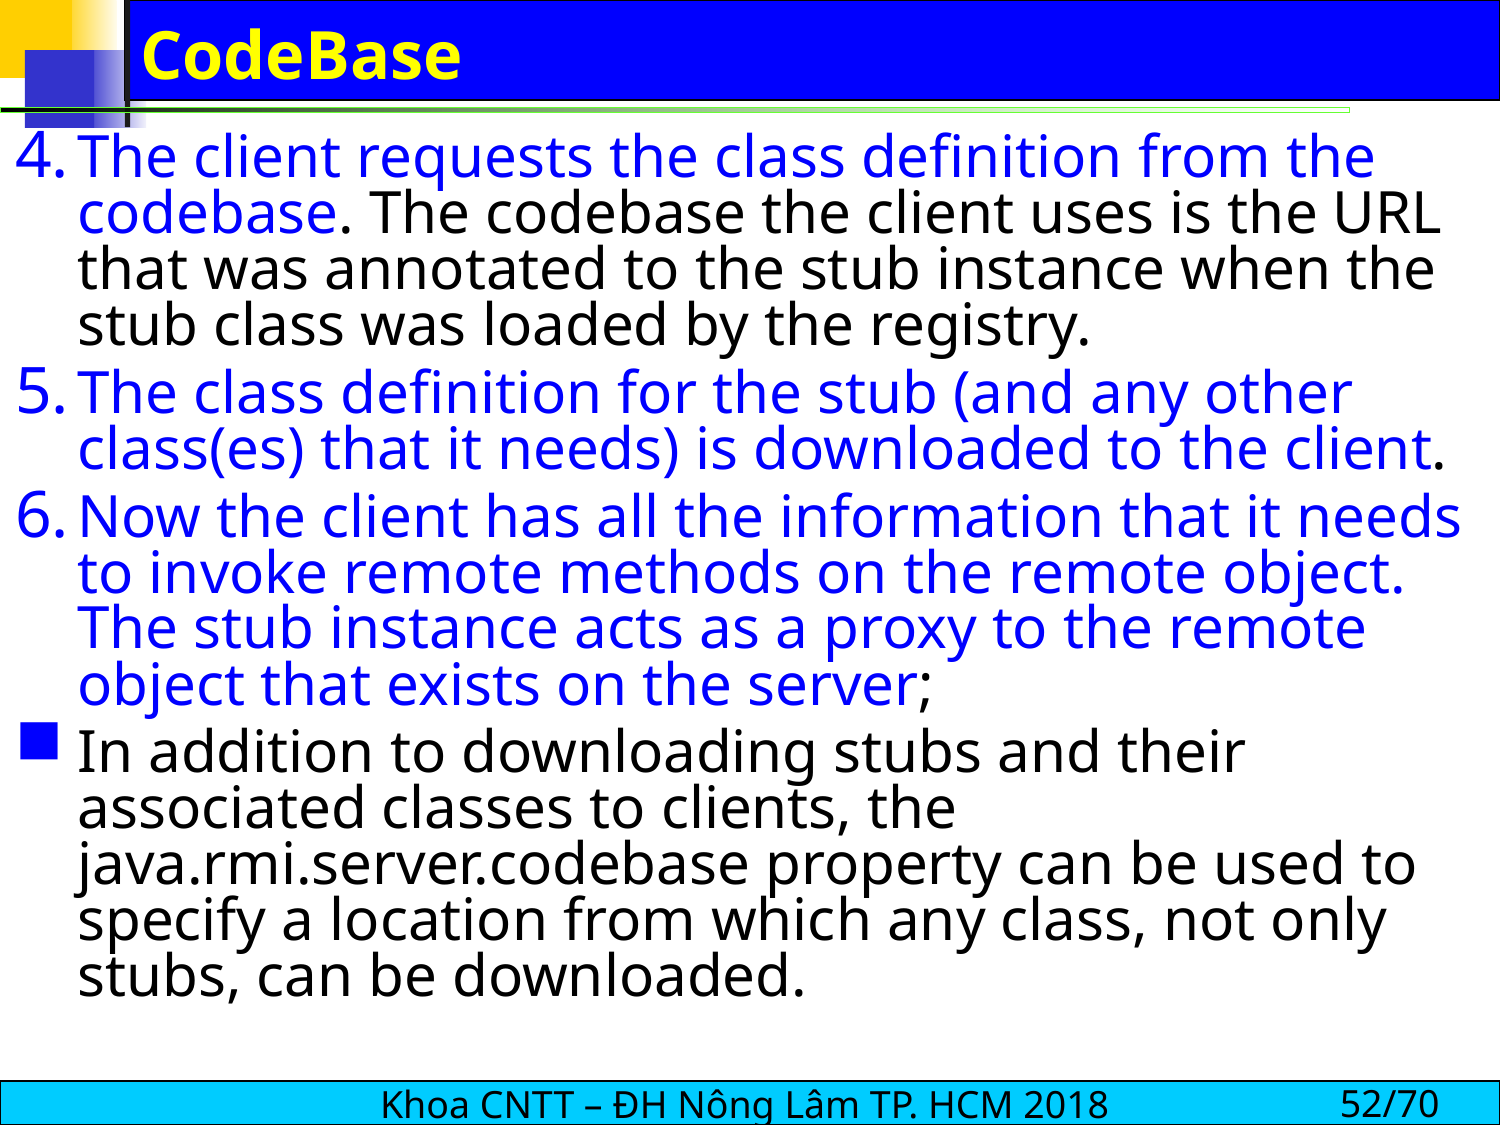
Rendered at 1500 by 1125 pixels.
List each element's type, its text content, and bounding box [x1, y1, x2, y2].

list The client requests the class definition from the codebase. The codebase the client uses is the URL that was annotated to the stub instance when the stub class was loaded by the registry. The class definition for the stub (and any other class(es) that it needs) is downloaded to the client. Now the client has all the information that it needs to invoke remote methods on the remote object. The stub instance acts as a proxy to the remote object that exists on the server; In addition to downloading stubs and their associated classes to clients, the java.rmi.server.codebase property can be used to specify a location from which any class, not only stubs, can be downloaded. [0, 125, 1500, 1073]
title CodeBase [124, 12, 1467, 101]
